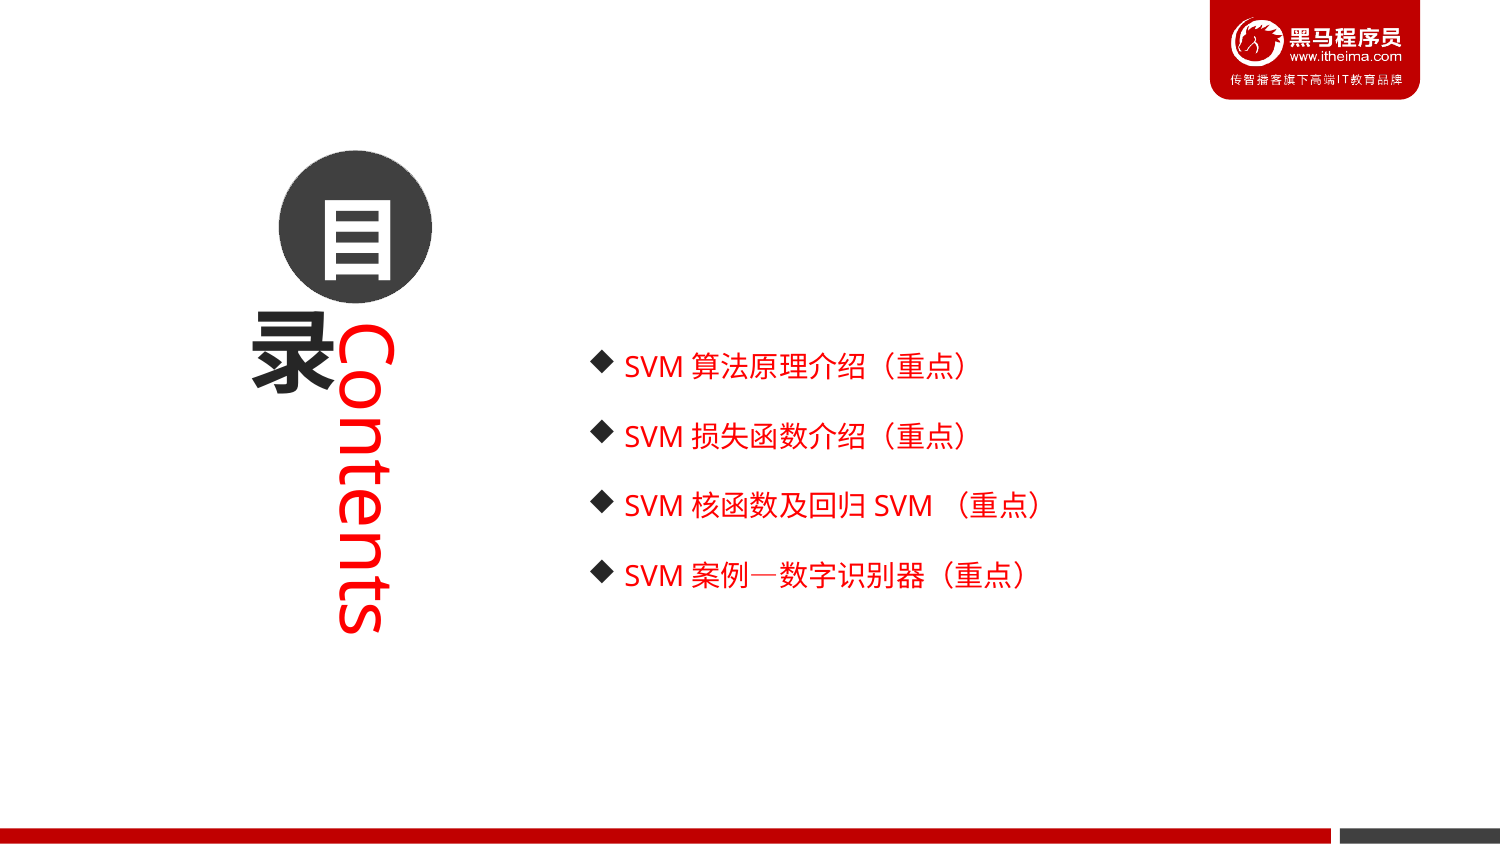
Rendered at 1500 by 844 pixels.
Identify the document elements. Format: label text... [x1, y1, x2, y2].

text_box 录 [218, 288, 339, 410]
text_box Contents [321, 314, 427, 749]
picture [1212, 8, 1421, 94]
text_box 目 [278, 150, 433, 304]
text_box SVM算法原理介绍（重点） SVM损失函数介绍（重点） SVM核函数及回归SVM（重点） SVM案例—数字识别器（重点） [572, 305, 1164, 601]
